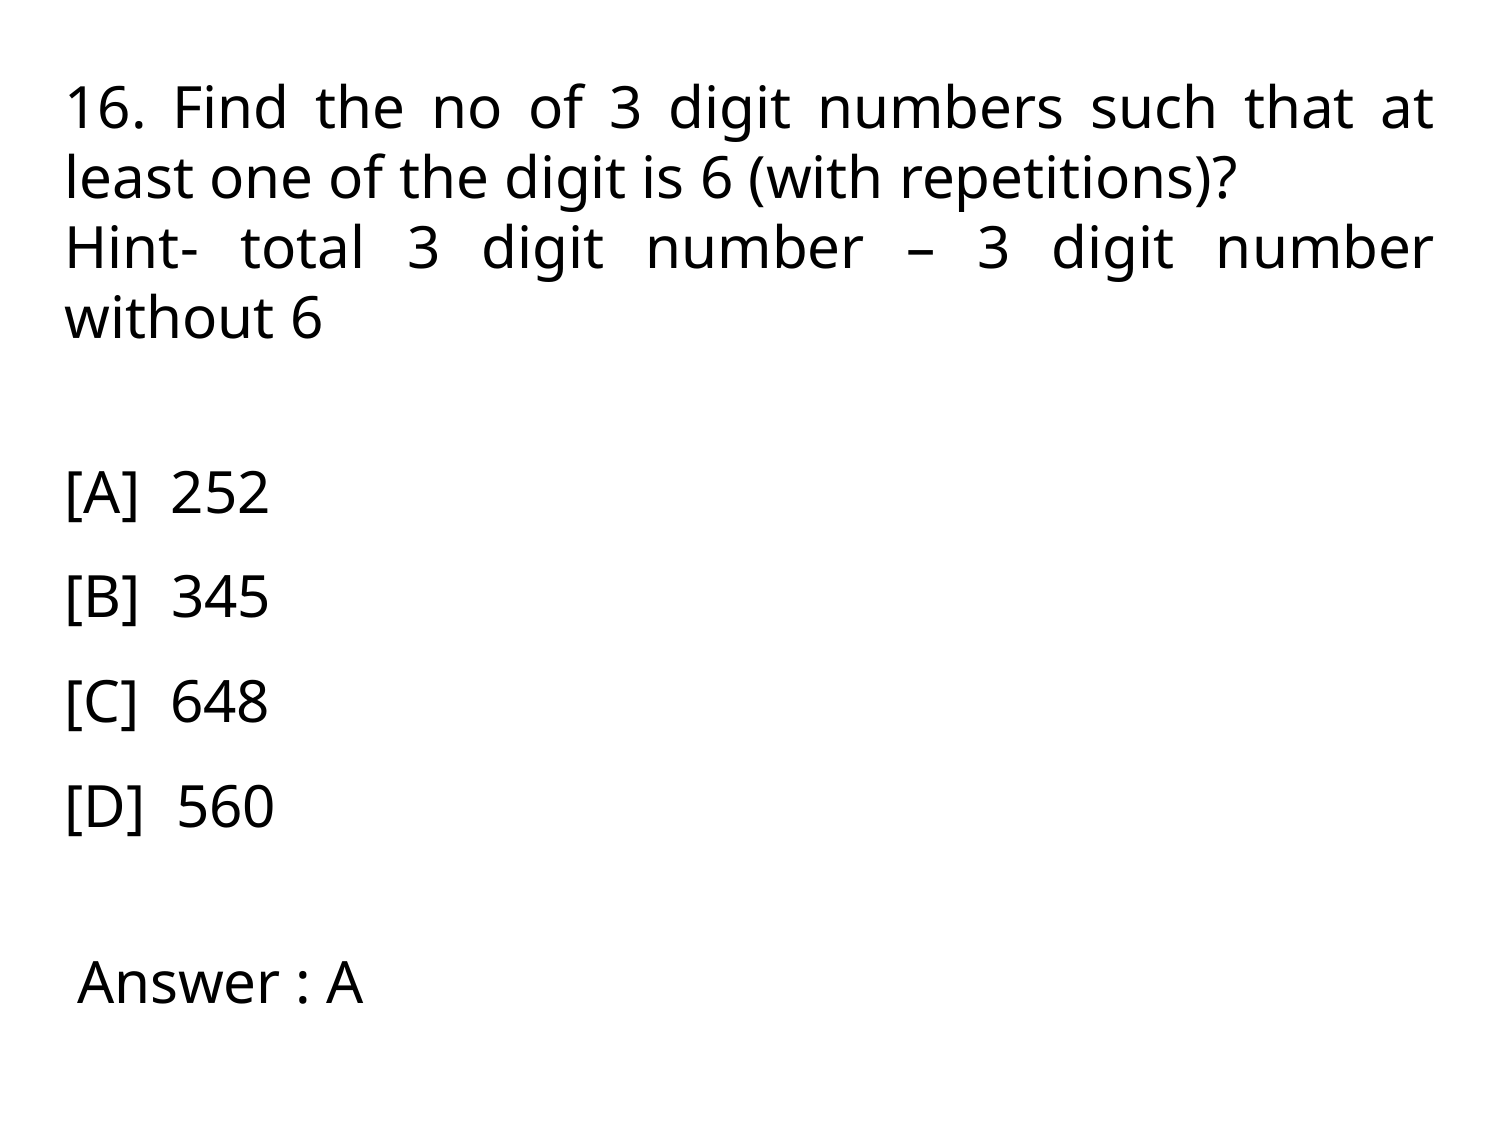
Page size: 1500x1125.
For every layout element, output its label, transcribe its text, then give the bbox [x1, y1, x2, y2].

text_box Answer : A [62, 937, 1250, 1023]
text_box 16. Find the no of 3 digit numbers such that at least one of the digit is 6 (with repetitions)? Hint- total 3 digit number – 3 digit number without 6 [A] 252 [B] 345 [C] 648 [D] 560 [50, 62, 1450, 847]
